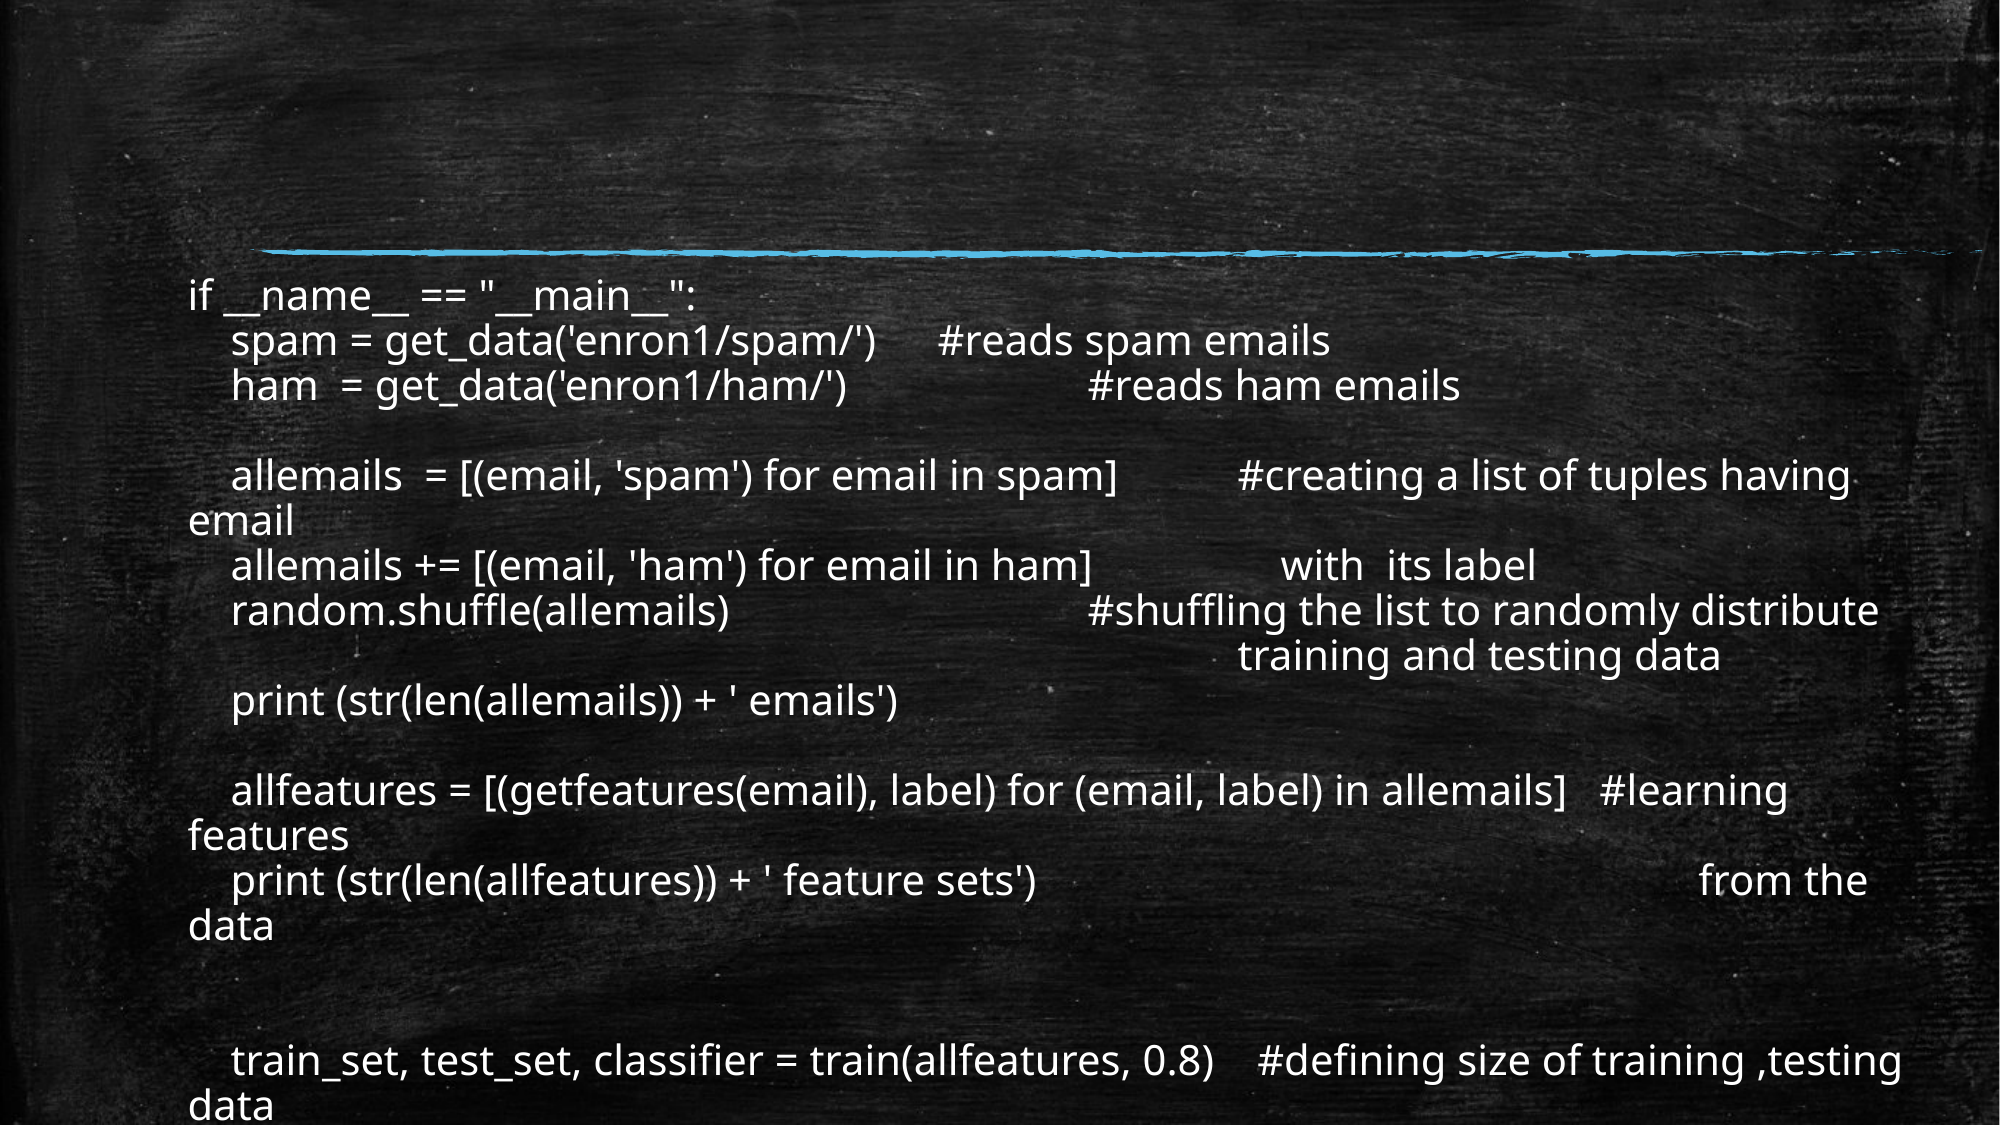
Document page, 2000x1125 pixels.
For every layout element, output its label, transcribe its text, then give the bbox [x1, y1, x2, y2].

text_box if __name__ == "__main__": spam = get_data('enron1/spam/') #reads spam emails ham = get_data('enron1/ham/') #reads ham emails allemails = [(email, 'spam') for email in spam] #creating a list of tuples having email allemails += [(email, 'ham') for email in ham] with its label random.shuffle(allemails) #shuffling the list to randomly distribute training and testing data print (str(len(allemails)) + ' emails') allfeatures = [(getfeatures(email), label) for (email, label) in allemails] #learning features print (str(len(allfeatures)) + ' feature sets') from the data train_set, test_set, classifier = train(allfeatures, 0.8) #defining size of training ,testing data print_accuracy(train_set, test_set, classifier) [172, 267, 1945, 1125]
